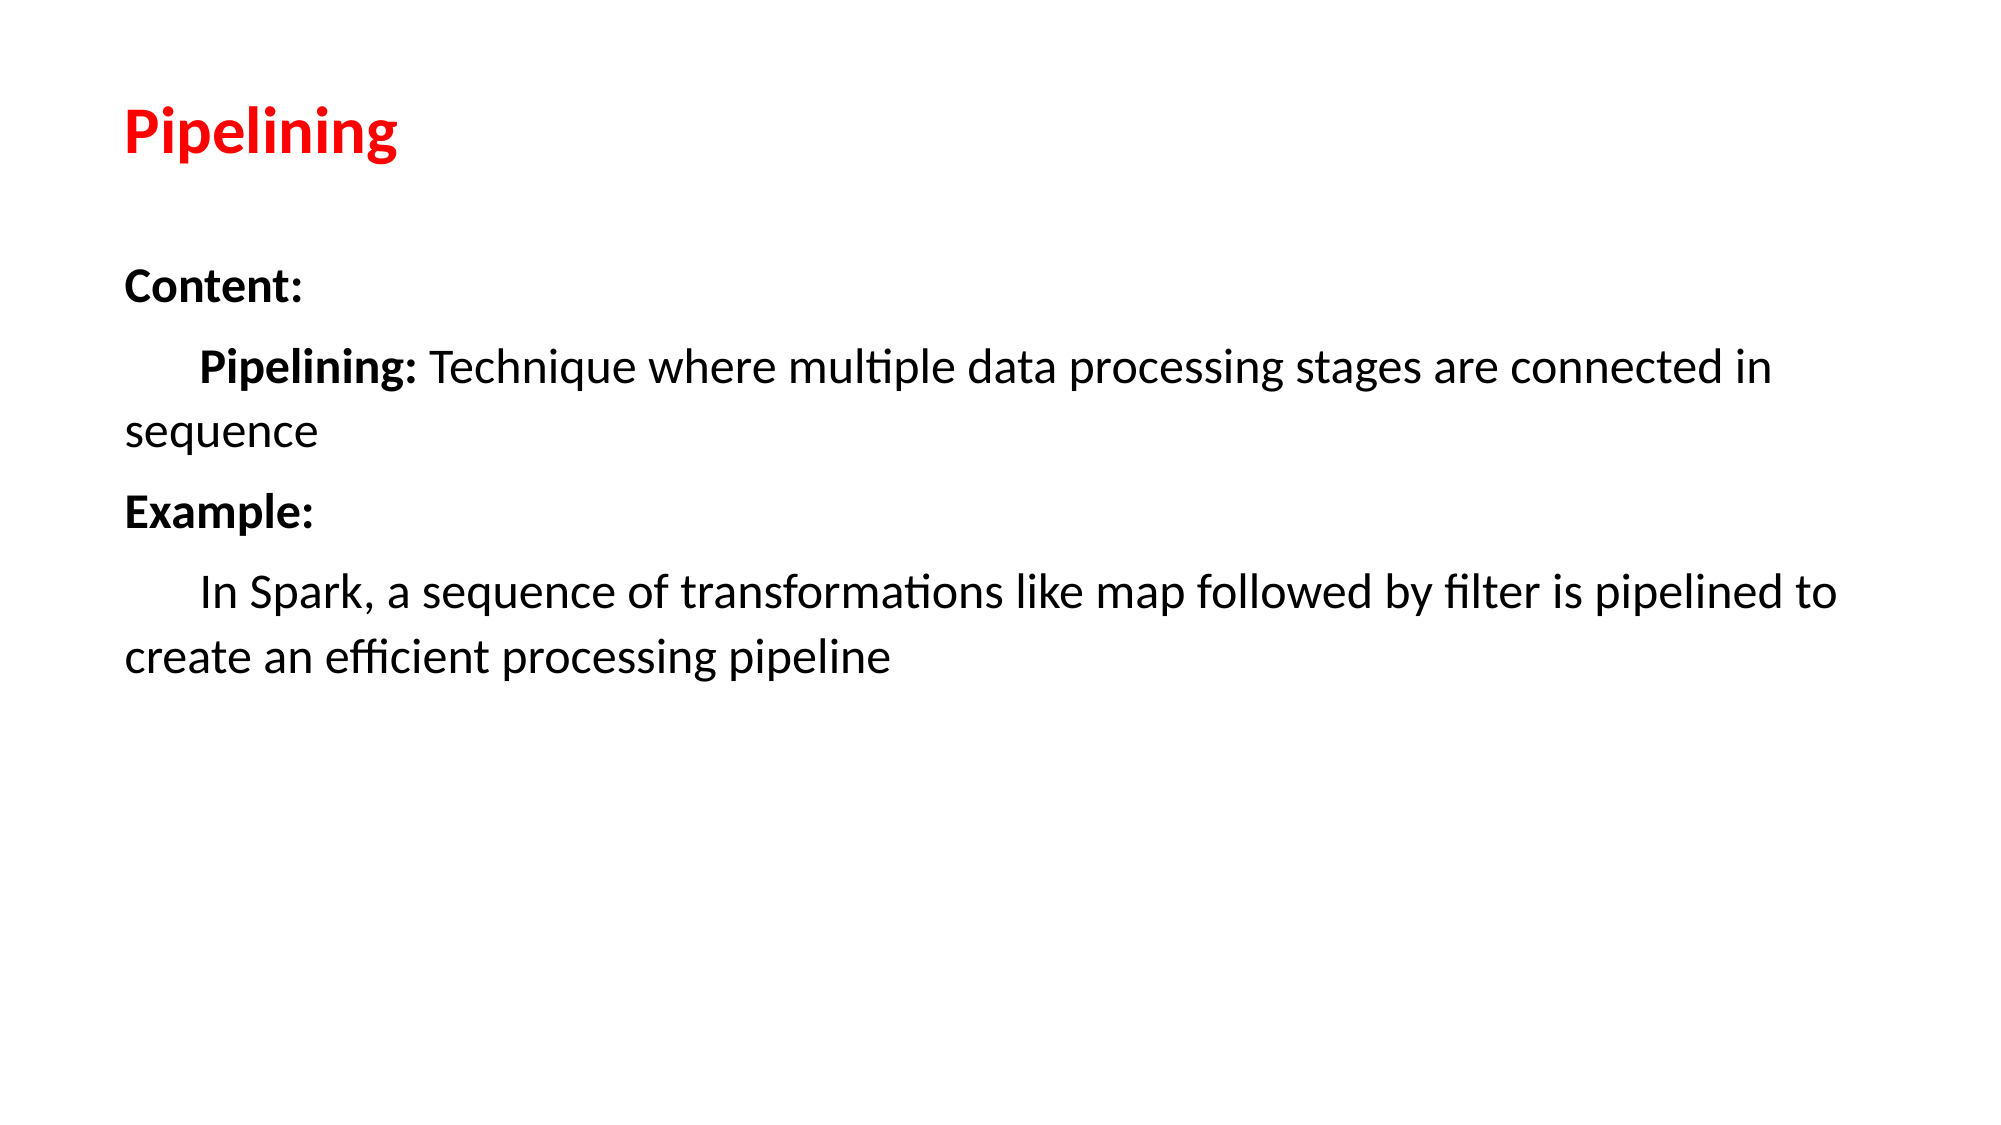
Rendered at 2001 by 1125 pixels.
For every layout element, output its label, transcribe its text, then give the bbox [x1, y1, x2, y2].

text_box Pipelining Content: Pipelining: Technique where multiple data processing stages are connected in sequence Example: In Spark, a sequence of transformations like map followed by filter is pipelined to create an efficient processing pipeline [109, 74, 1952, 772]
